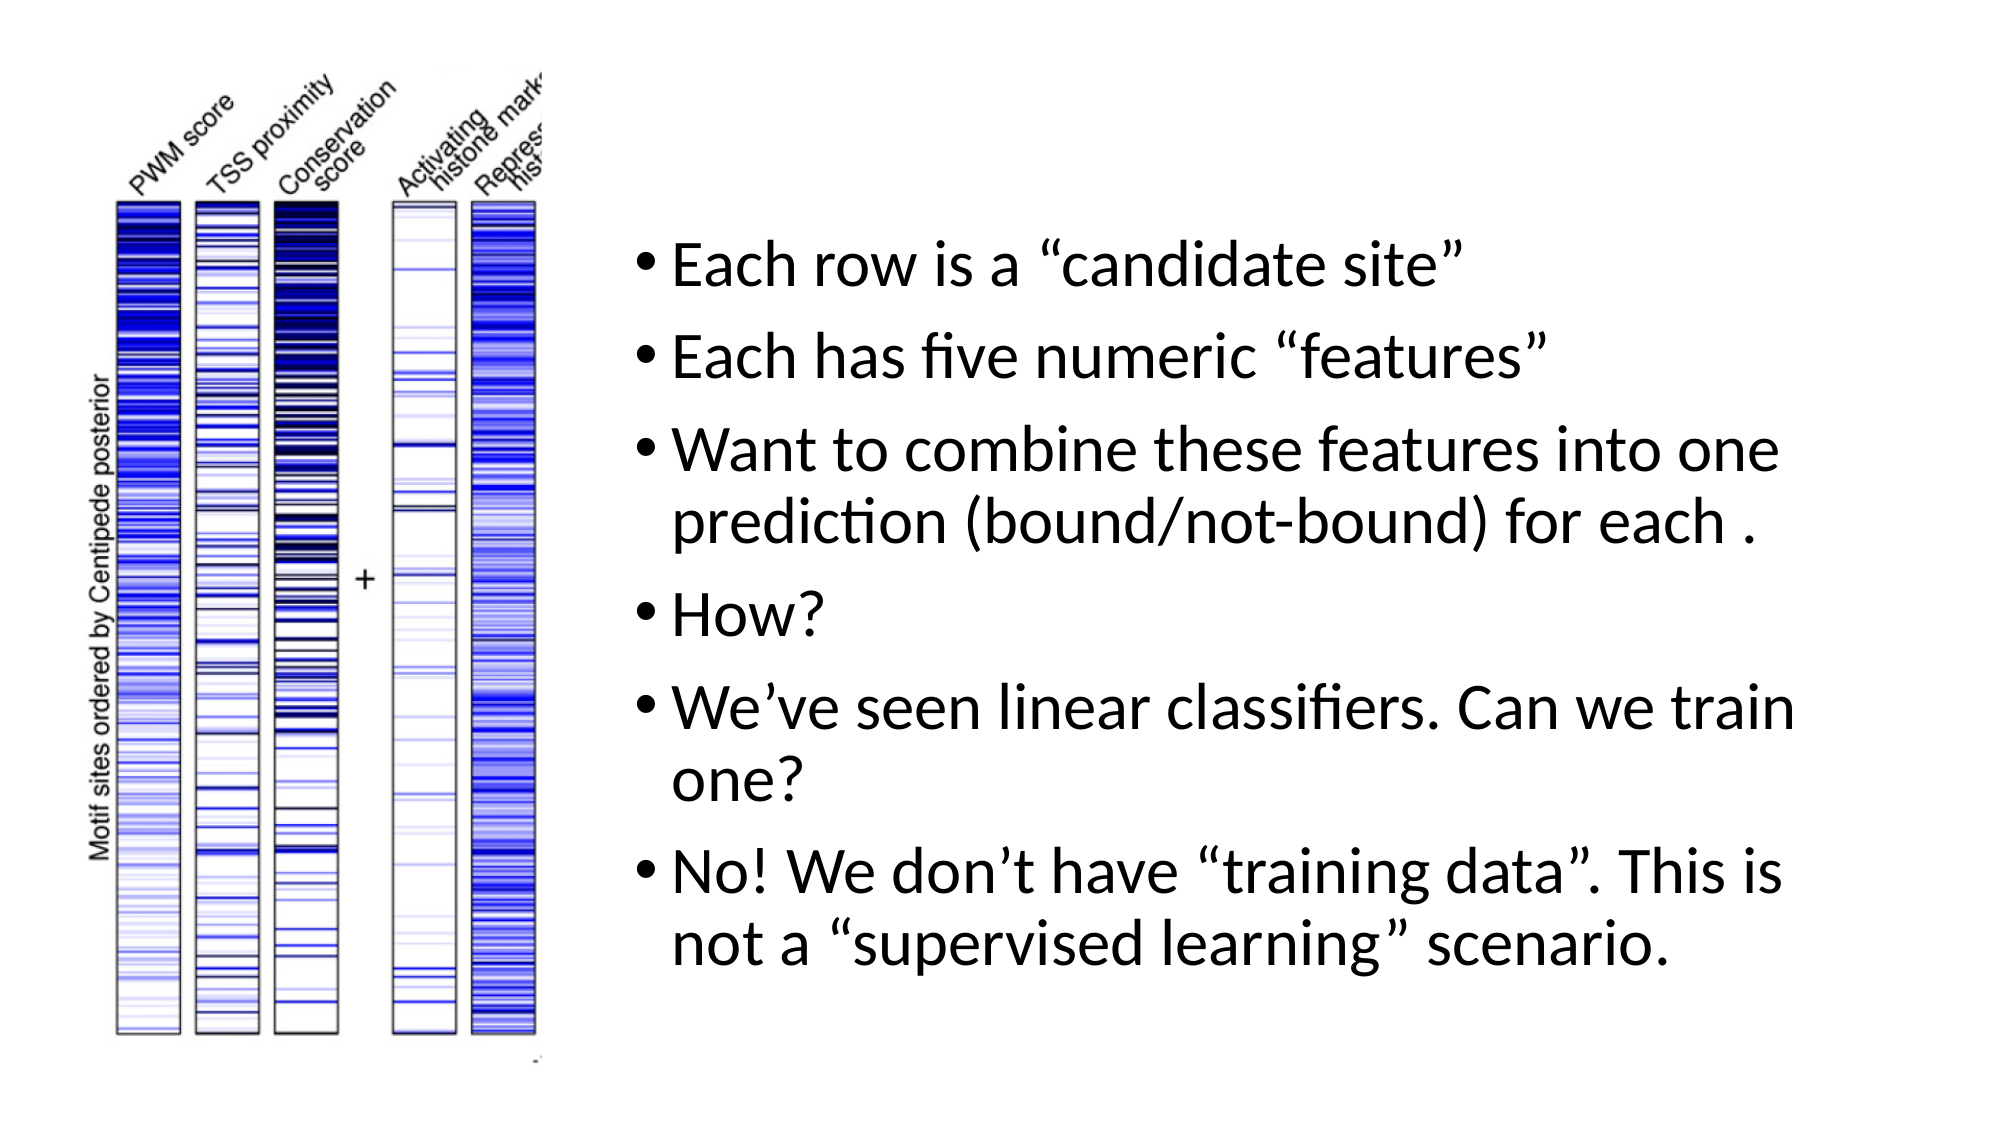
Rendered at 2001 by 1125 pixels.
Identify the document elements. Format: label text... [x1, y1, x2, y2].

picture [58, 69, 542, 1113]
list Each row is a “candidate site” Each has five numeric “features” Want to combine these features into one prediction (bound/not-bound) for each . How? We’ve seen linear classifiers. Can we train one? No! We don’t have “training data”. This is not a “supervised learning” scenario. [619, 221, 1860, 1021]
